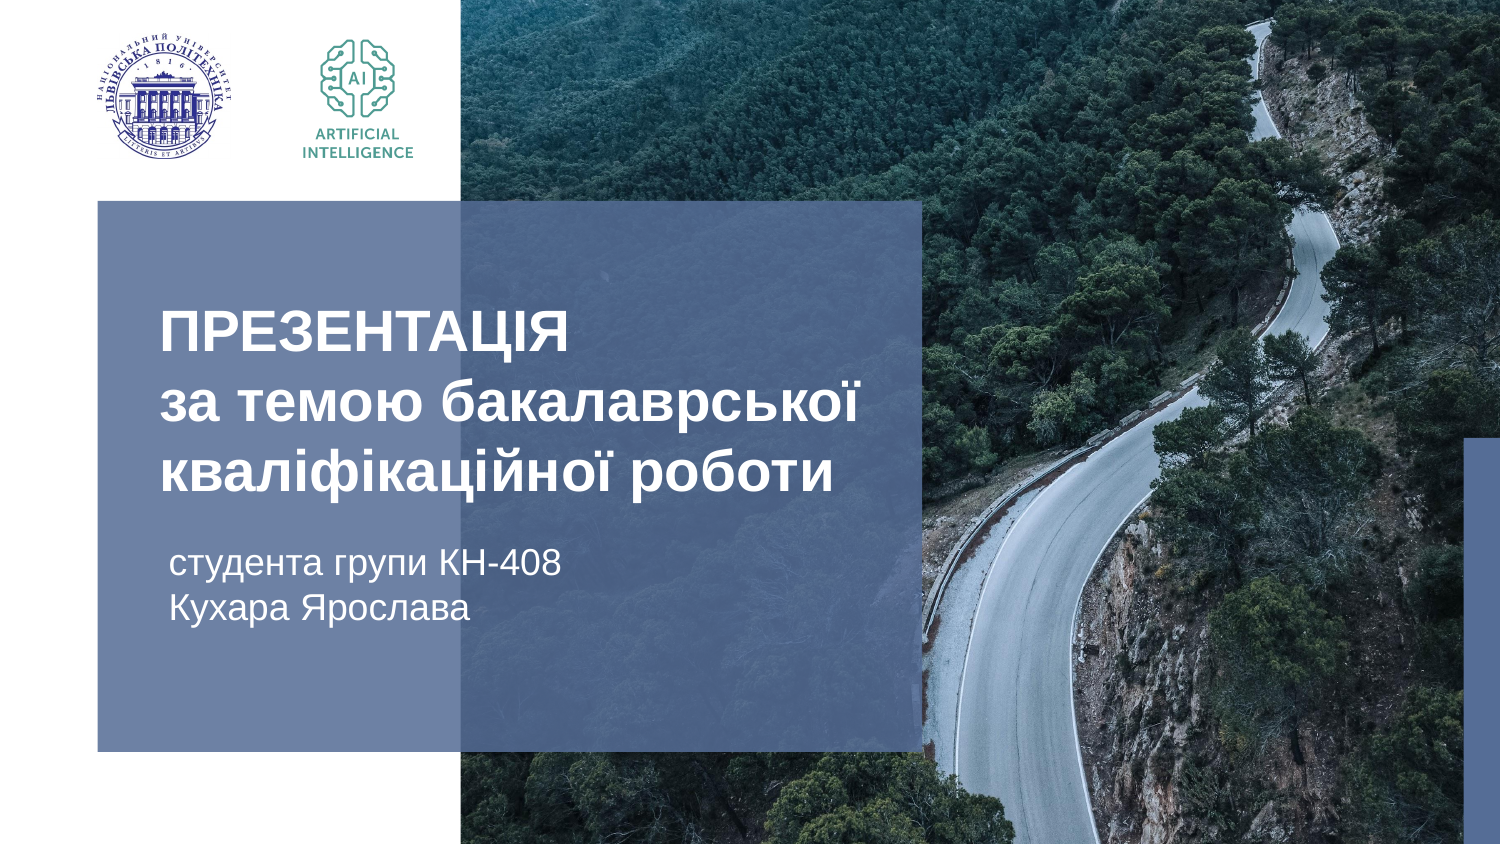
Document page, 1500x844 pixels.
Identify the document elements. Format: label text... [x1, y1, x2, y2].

title ПРЕЗЕНТАЦІЯ за темою бакалаврської кваліфікаційної роботи [144, 277, 455, 518]
subtitle студента групи КН-408 Кухара Ярослава [153, 525, 455, 643]
picture [97, 32, 231, 160]
picture [460, 0, 1500, 844]
picture [291, 32, 425, 166]
text_box [97, 200, 455, 752]
